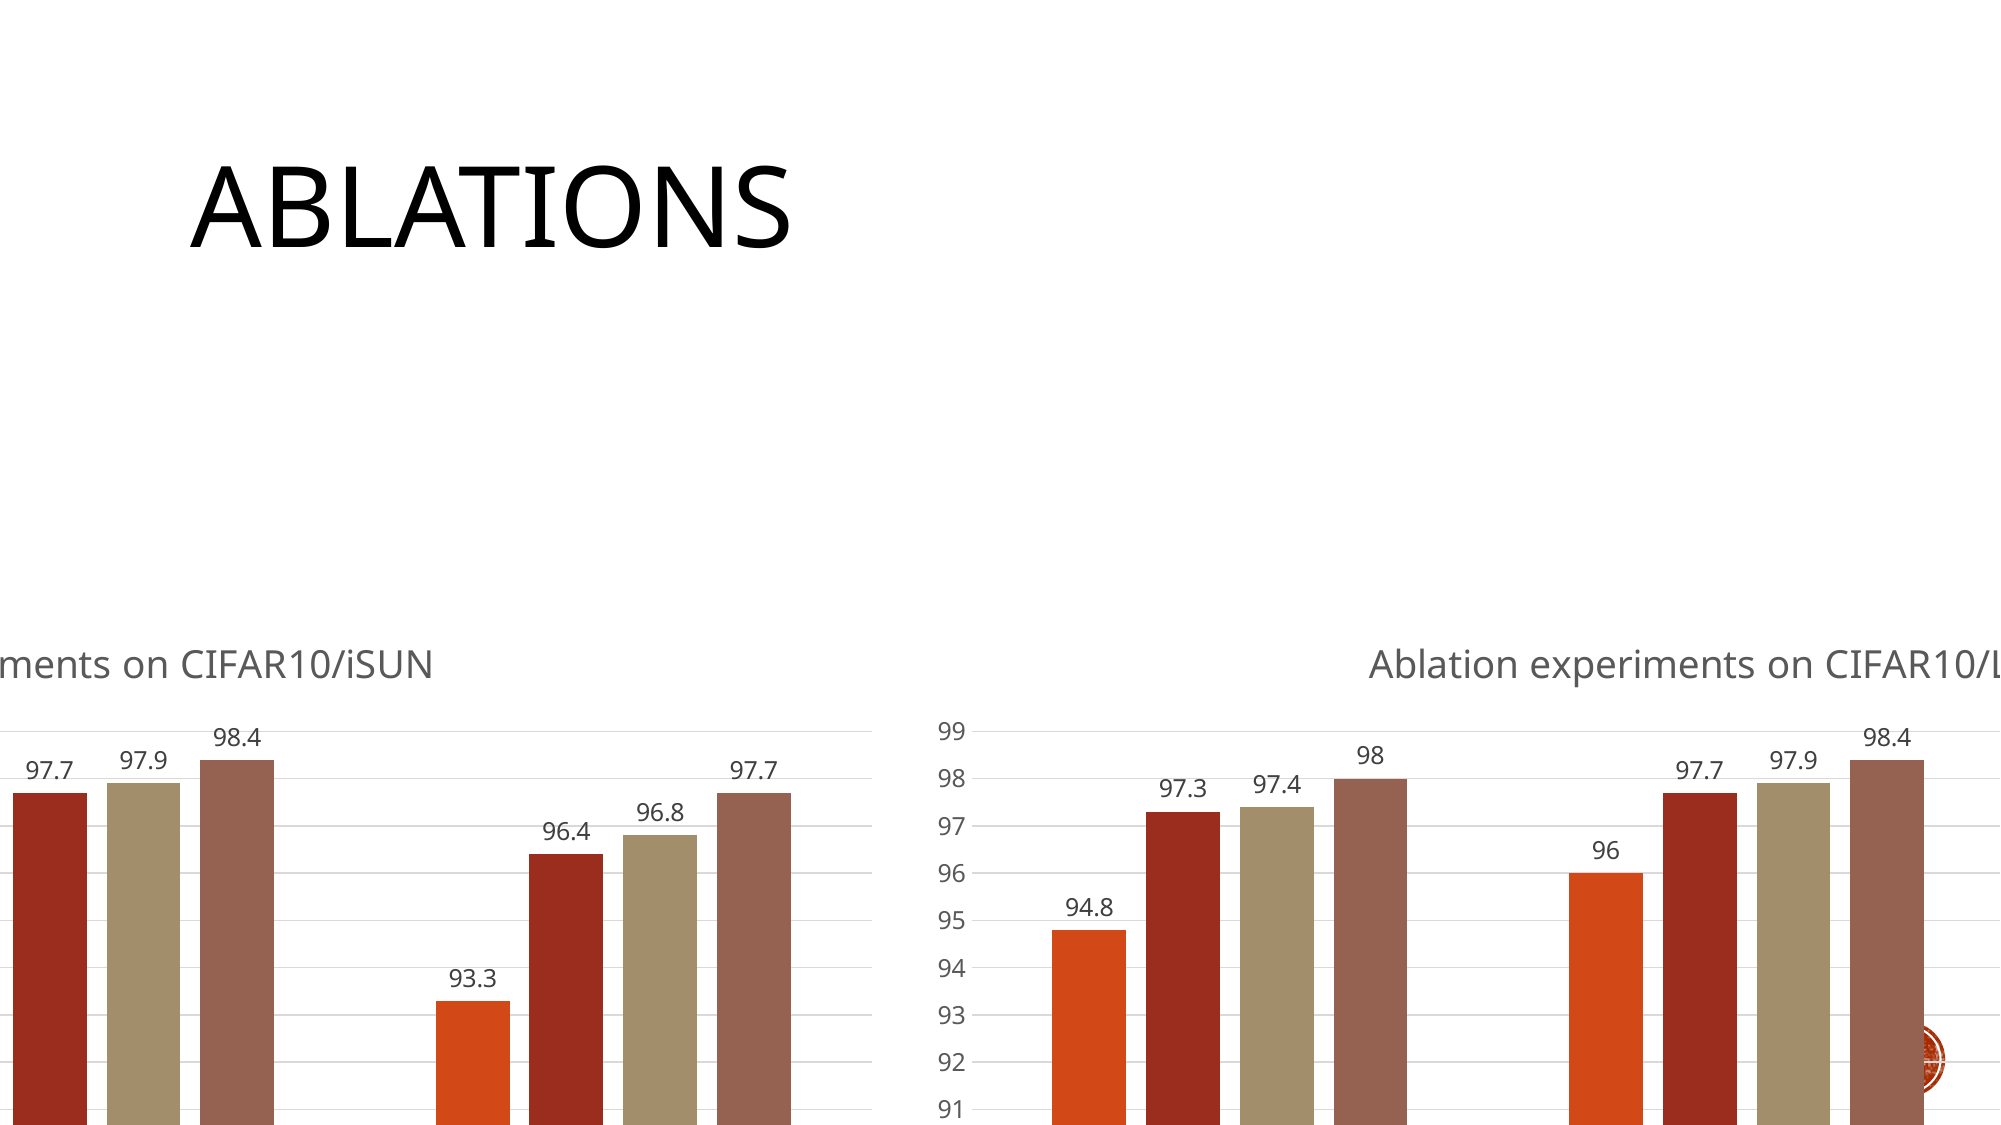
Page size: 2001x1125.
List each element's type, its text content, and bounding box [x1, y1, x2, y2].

chart [905, 604, 2000, 1125]
chart [0, 604, 904, 1125]
title Ablations [175, 79, 1826, 344]
